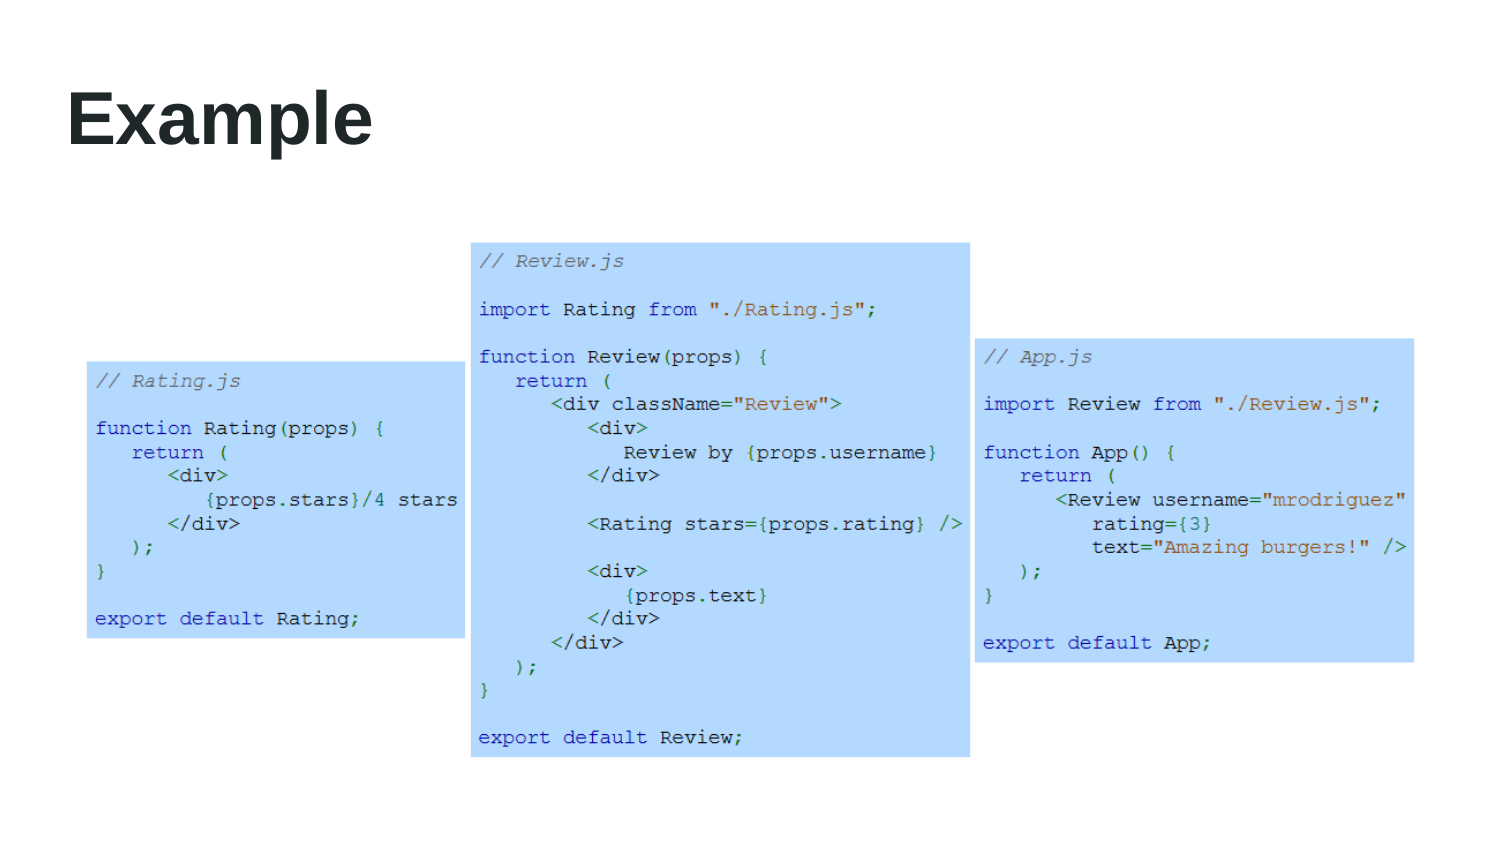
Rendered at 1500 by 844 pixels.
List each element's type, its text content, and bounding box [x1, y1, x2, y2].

picture [79, 214, 1420, 771]
title Example [51, 72, 1449, 167]
